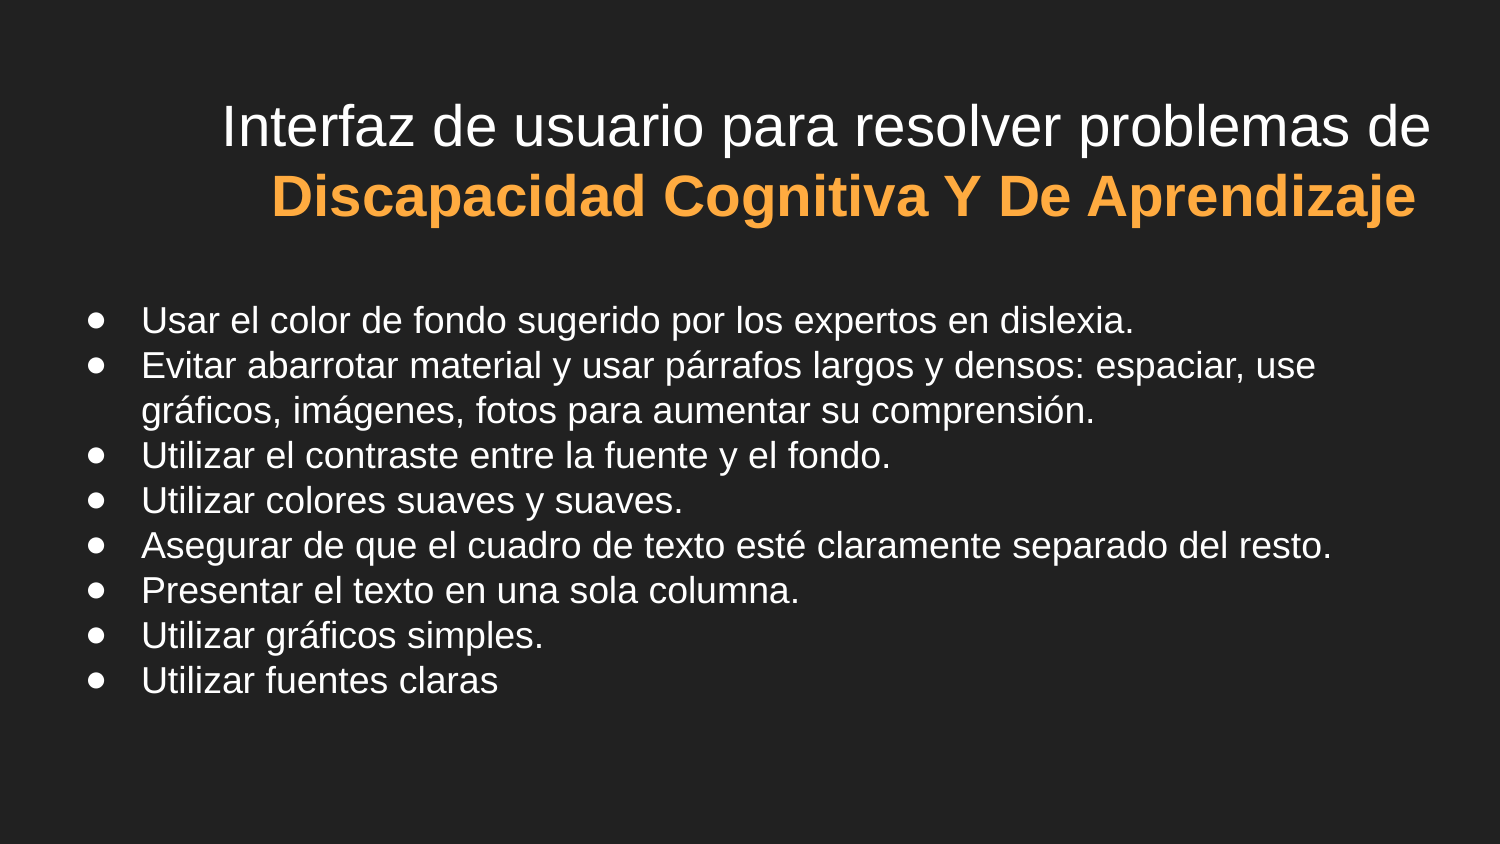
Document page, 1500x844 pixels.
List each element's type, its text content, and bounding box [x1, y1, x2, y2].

list Usar el color de fondo sugerido por los expertos en dislexia. Evitar abarrotar material y usar párrafos largos y densos: espaciar, use gráficos, imágenes, fotos para aumentar su comprensión. Utilizar el contraste entre la fuente y el fondo. Utilizar colores suaves y suaves. Asegurar de que el cuadro de texto esté claramente separado del resto. Presentar el texto en una sola columna. Utilizar gráficos simples. Utilizar fuentes claras [51, 281, 1449, 750]
title Interfaz de usuario para resolver problemas de Discapacidad Cognitiva Y De Aprendizaje [51, 72, 1449, 167]
